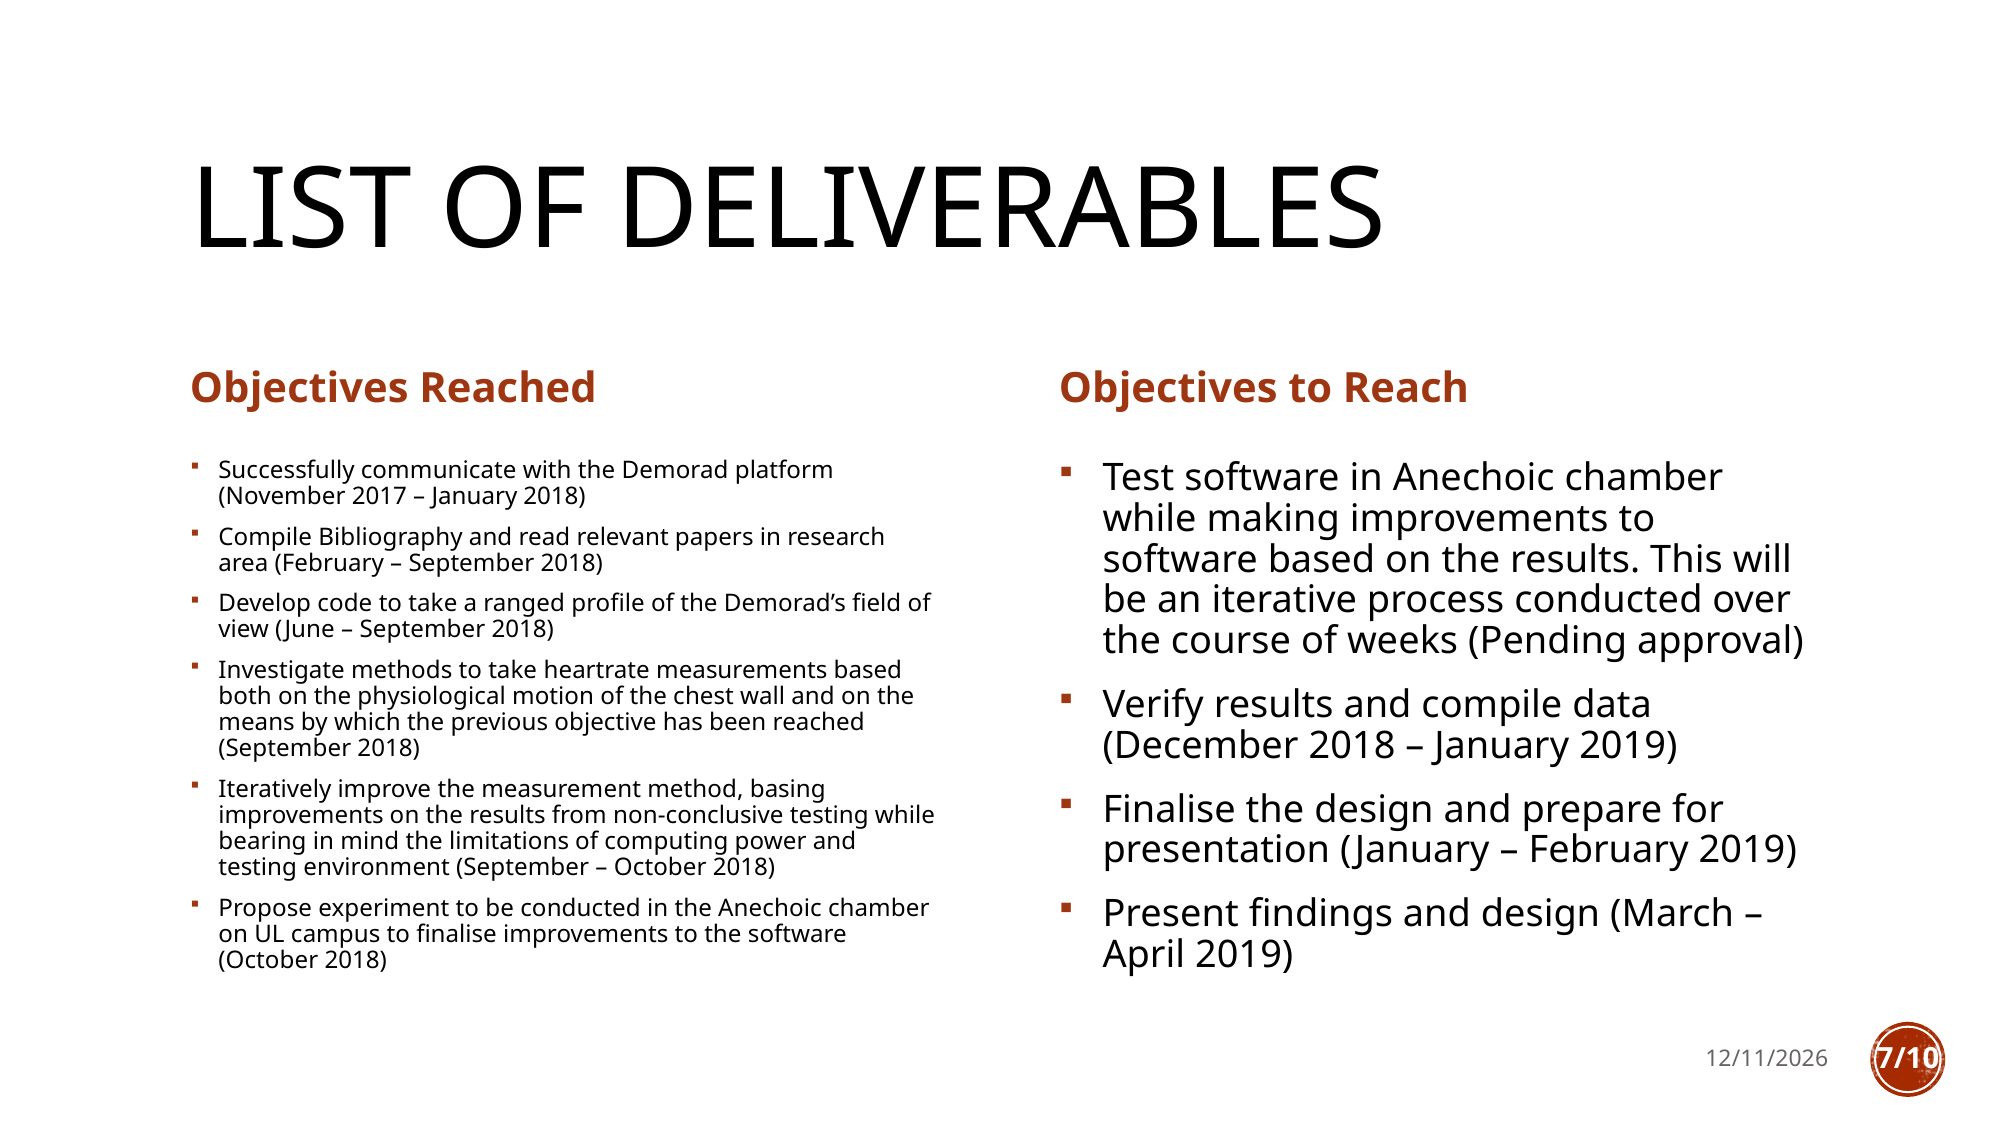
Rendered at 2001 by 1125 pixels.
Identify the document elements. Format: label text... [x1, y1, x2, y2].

list Test software in Anechoic chamber while making improvements to software based on the results. This will be an iterative process conducted over the course of weeks (Pending approval) Verify results and compile data (December 2018 – January 2019) Finalise the design and prepare for presentation (January – February 2019) Present findings and design (March – April 2019) [1043, 450, 1824, 990]
slide_number 7/10 [1855, 1028, 1961, 1089]
list Objectives Reached [174, 336, 955, 441]
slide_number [1306, 1028, 1844, 1089]
title List of deliverables [175, 79, 1826, 344]
list Successfully communicate with the Demorad platform (November 2017 – January 2018) Compile Bibliography and read relevant papers in research area (February – September 2018) Develop code to take a ranged profile of the Demorad’s field of view (June – September 2018) Investigate methods to take heartrate measurements based both on the physiological motion of the chest wall and on the means by which the previous objective has been reached (September 2018) Iteratively improve the measurement method, basing improvements on the results from non-conclusive testing while bearing in mind the limitations of computing power and testing environment (September – October 2018) Propose experiment to be conducted in the Anechoic chamber on UL campus to finalise improvements to the software (October 2018) [175, 450, 956, 990]
list Objectives to Reach [1043, 336, 1824, 441]
